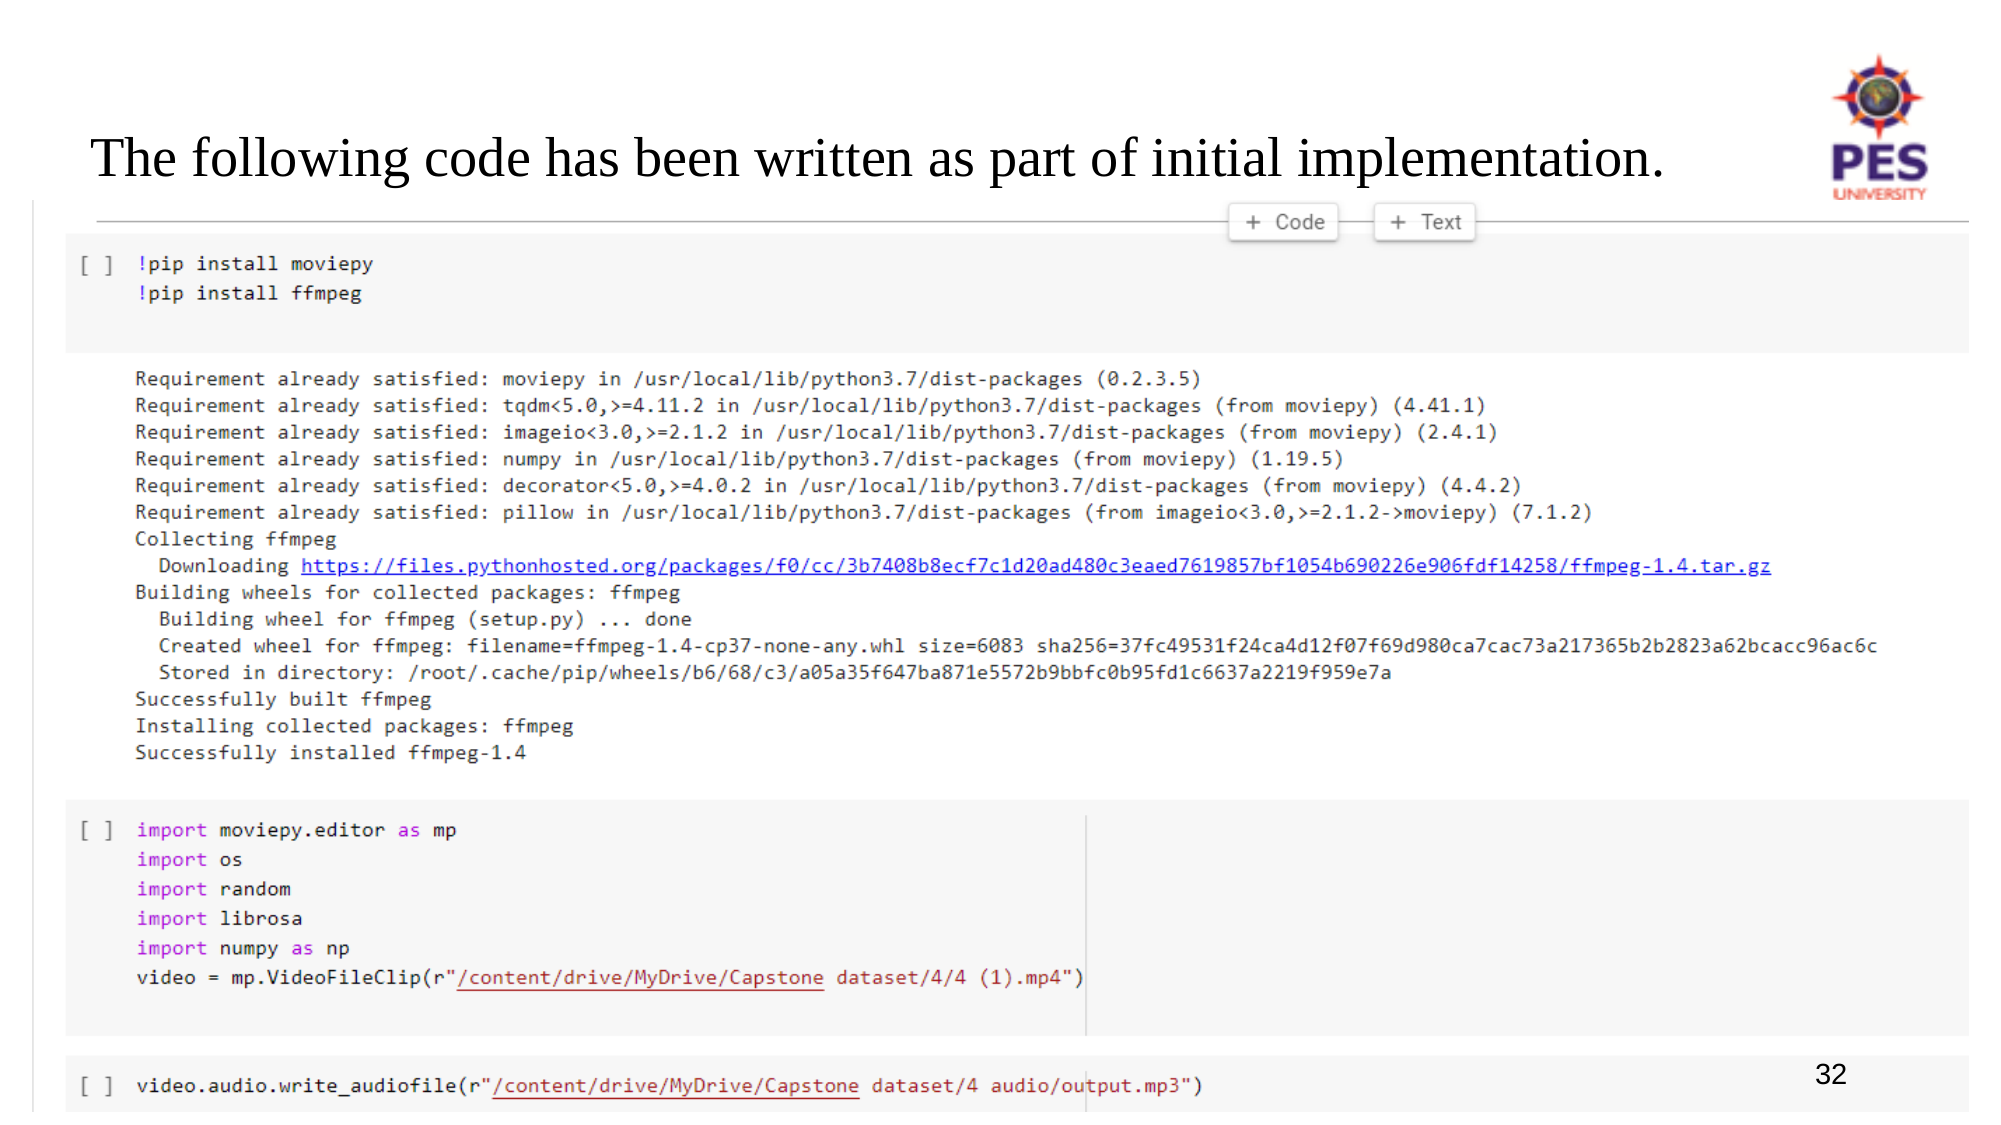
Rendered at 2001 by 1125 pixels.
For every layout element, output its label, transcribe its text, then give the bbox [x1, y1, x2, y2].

picture [30, 49, 1970, 1112]
text_box The following code has been written as part of initial implementation. [75, 71, 1771, 173]
